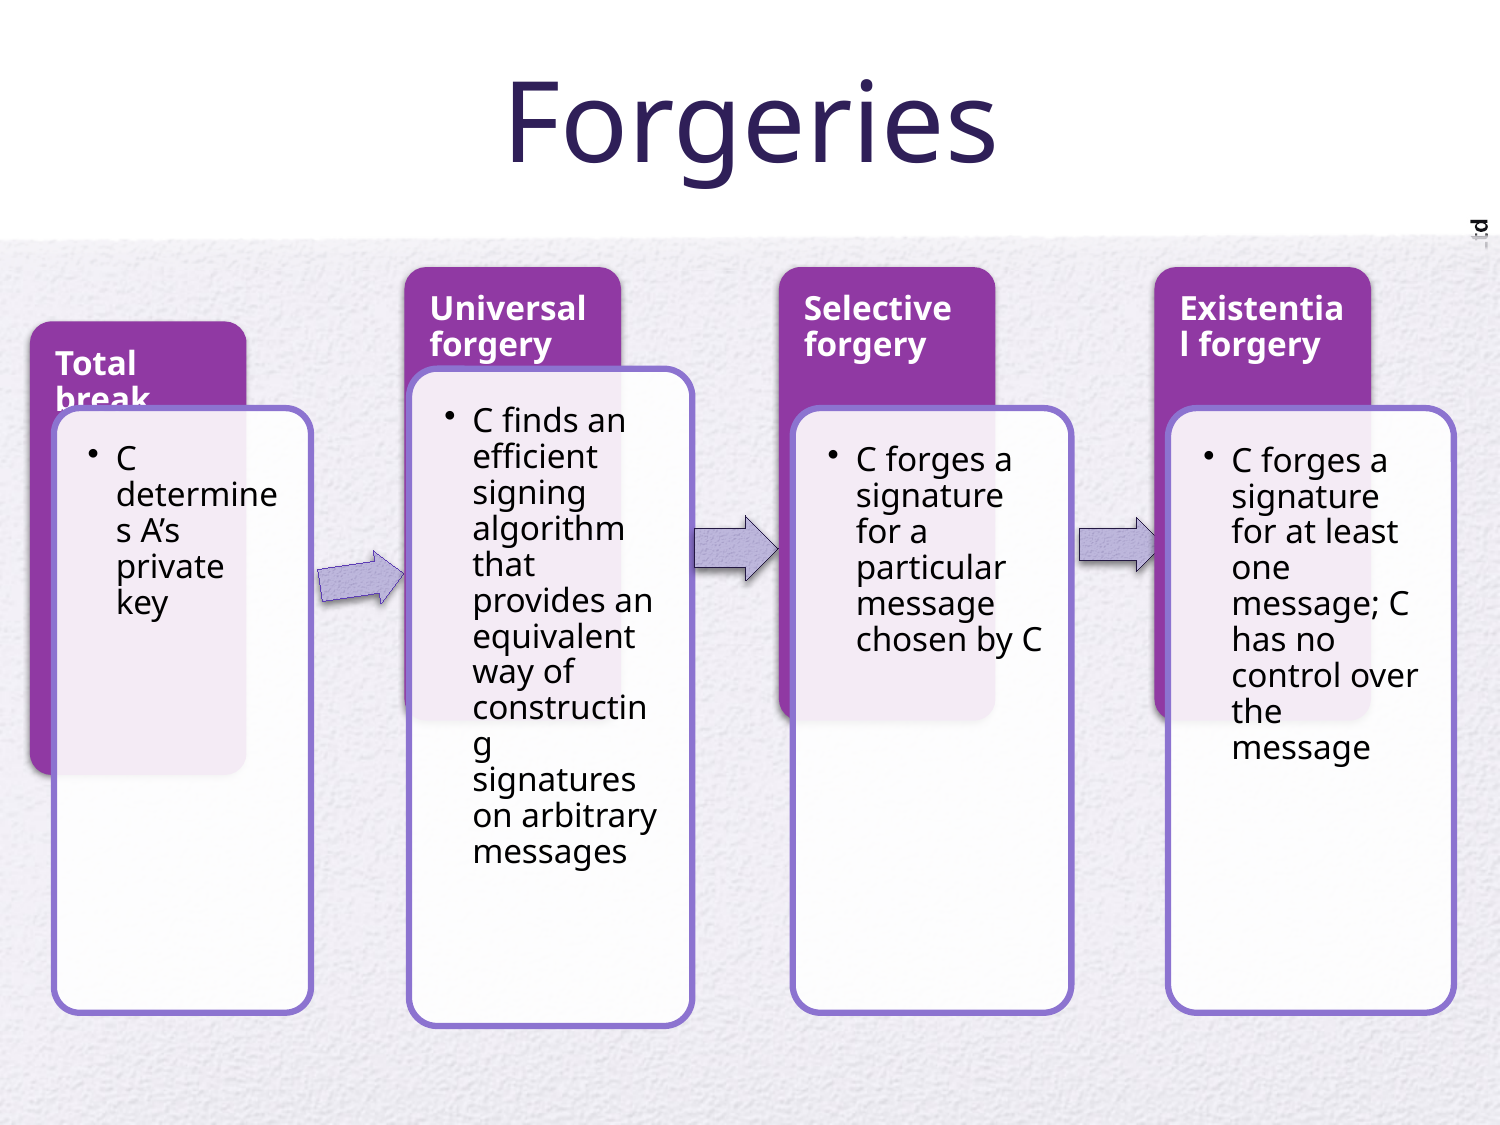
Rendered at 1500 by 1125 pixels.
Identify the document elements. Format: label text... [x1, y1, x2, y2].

title Forgeries [129, 6, 1373, 239]
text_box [26, 264, 1457, 1070]
picture [0, 0, 1500, 1125]
